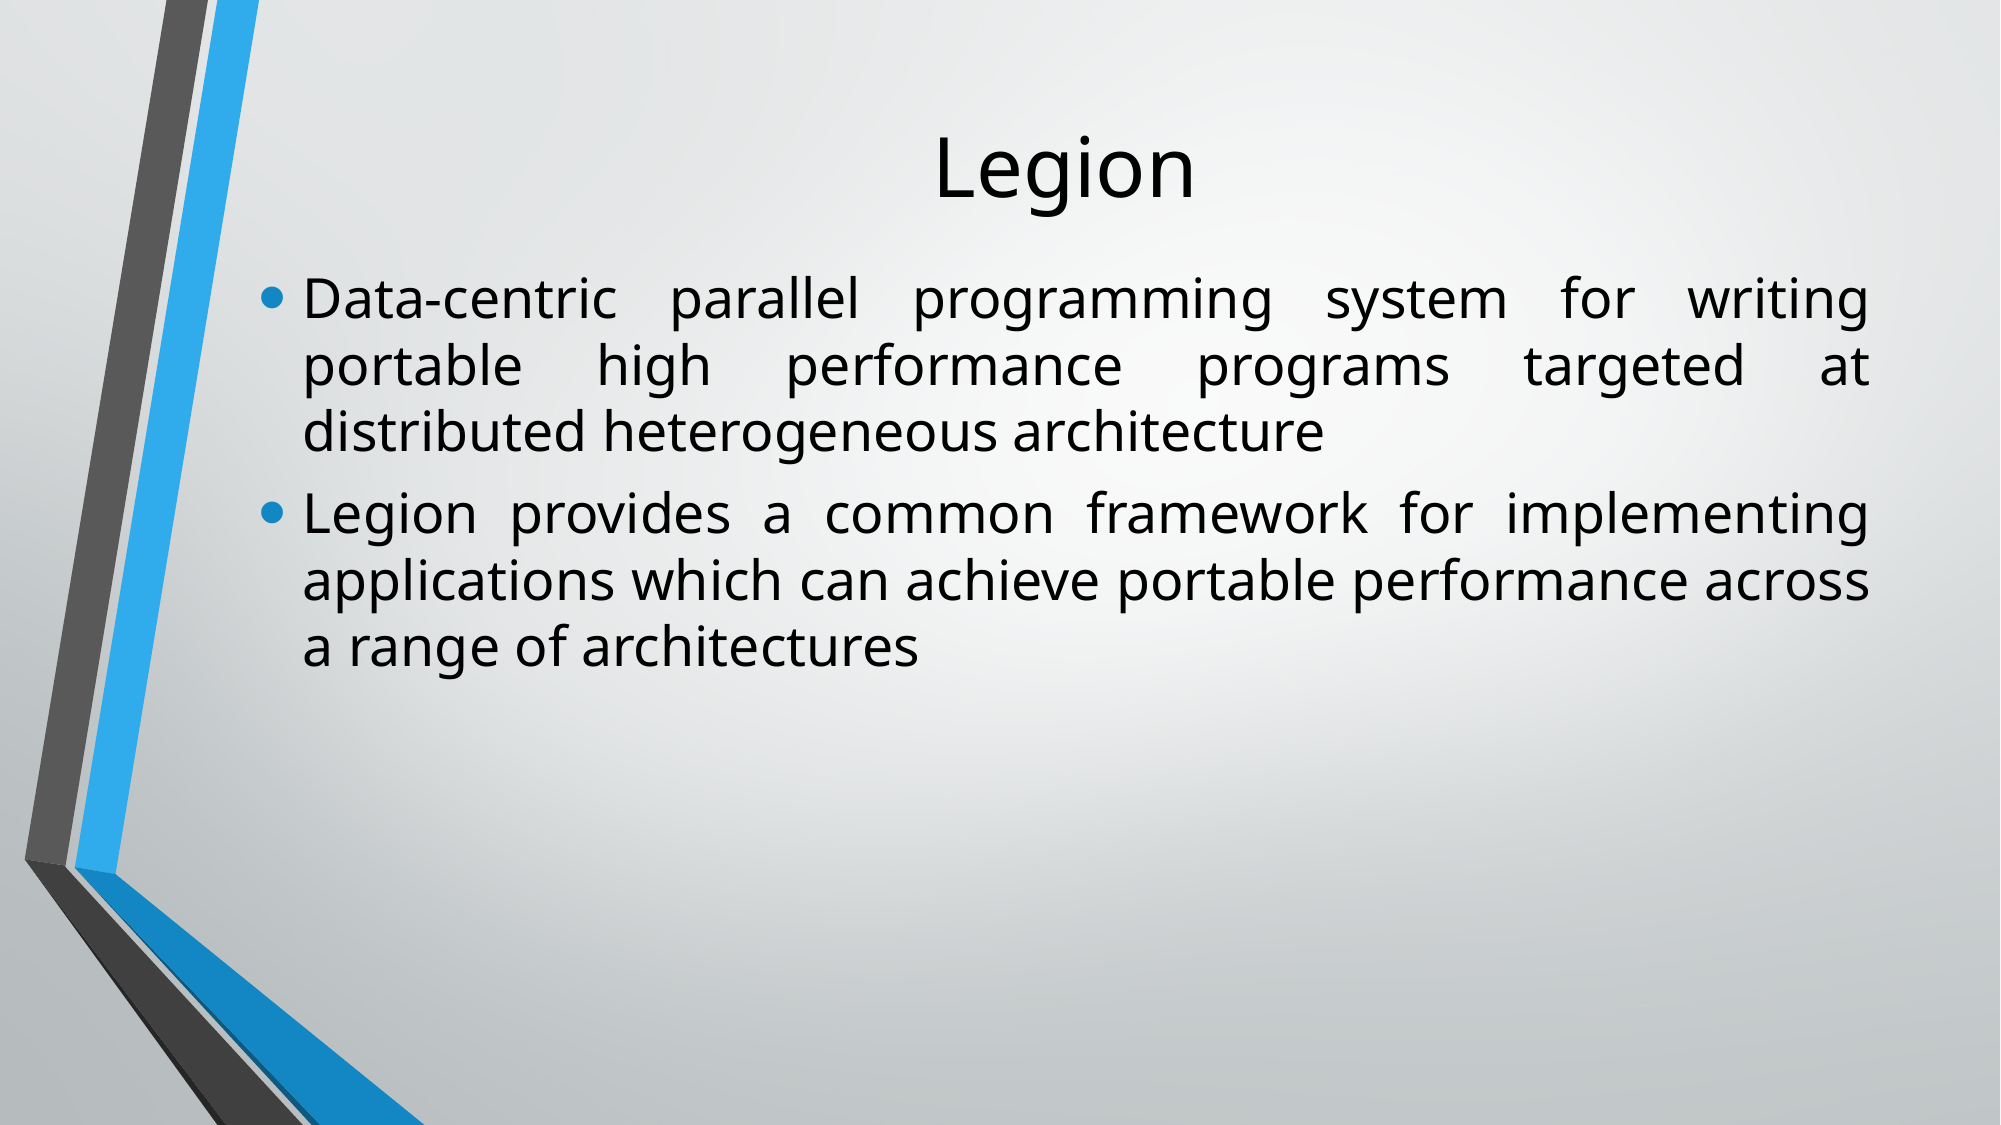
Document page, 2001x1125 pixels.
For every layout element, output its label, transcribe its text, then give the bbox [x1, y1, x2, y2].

title Legion [243, 20, 1887, 256]
list Data-centric parallel programming system for writing portable high performance programs targeted at distributed heterogeneous architecture Legion provides a common framework for implementing applications which can achieve portable performance across a range of architectures [243, 256, 1887, 686]
